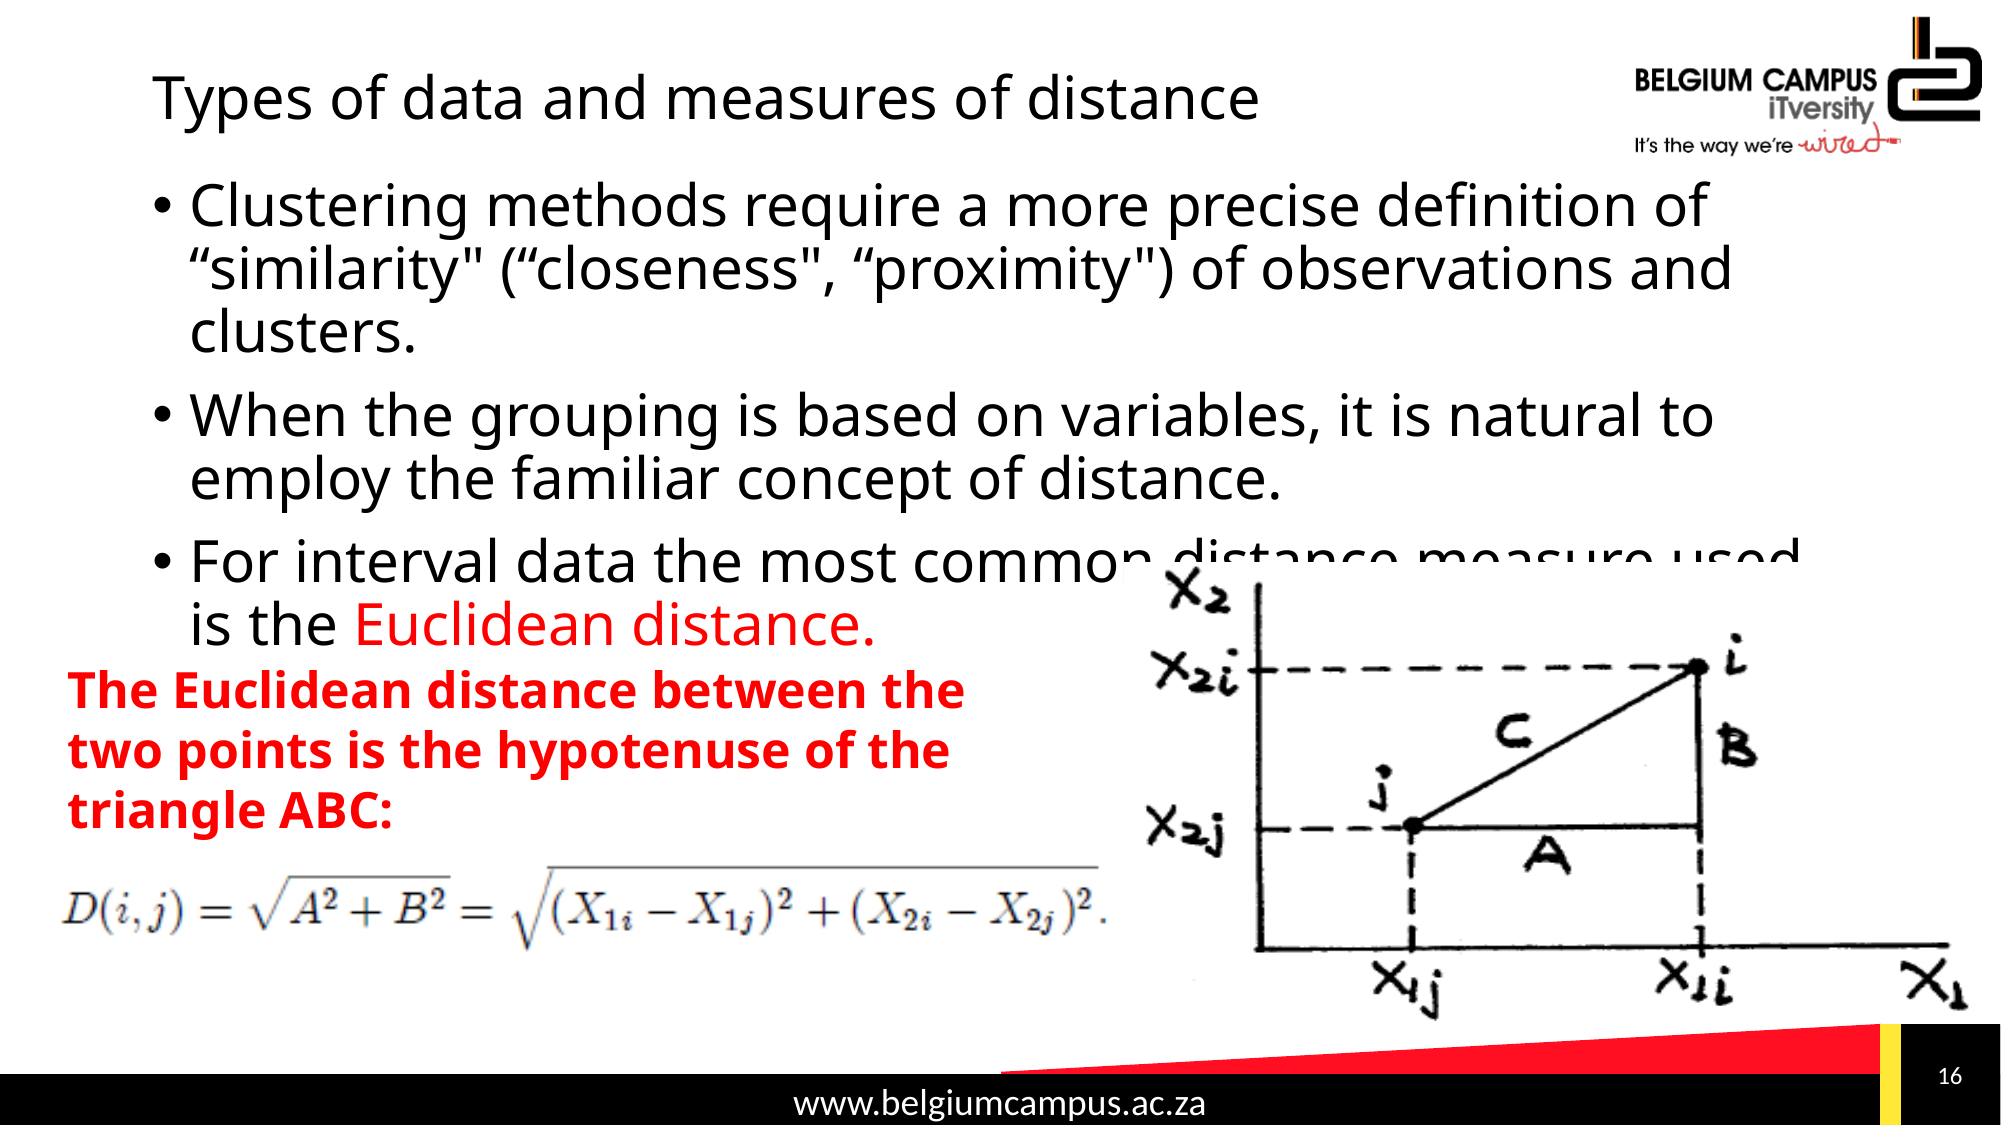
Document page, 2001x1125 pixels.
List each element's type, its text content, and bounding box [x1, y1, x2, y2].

list Clustering methods require a more precise definition of “similarity" (“closeness", “proximity") of observations and clusters. When the grouping is based on variables, it is natural to employ the familiar concept of distance. For interval data the most common distance measure used is the Euclidean distance. [137, 168, 1863, 847]
picture [53, 562, 2000, 1021]
picture [1631, 0, 1986, 198]
title Types of data and measures of distance [137, 59, 1863, 141]
text_box The Euclidean distance between the two points is the hypotenuse of the triangle ABC: [53, 651, 1054, 847]
